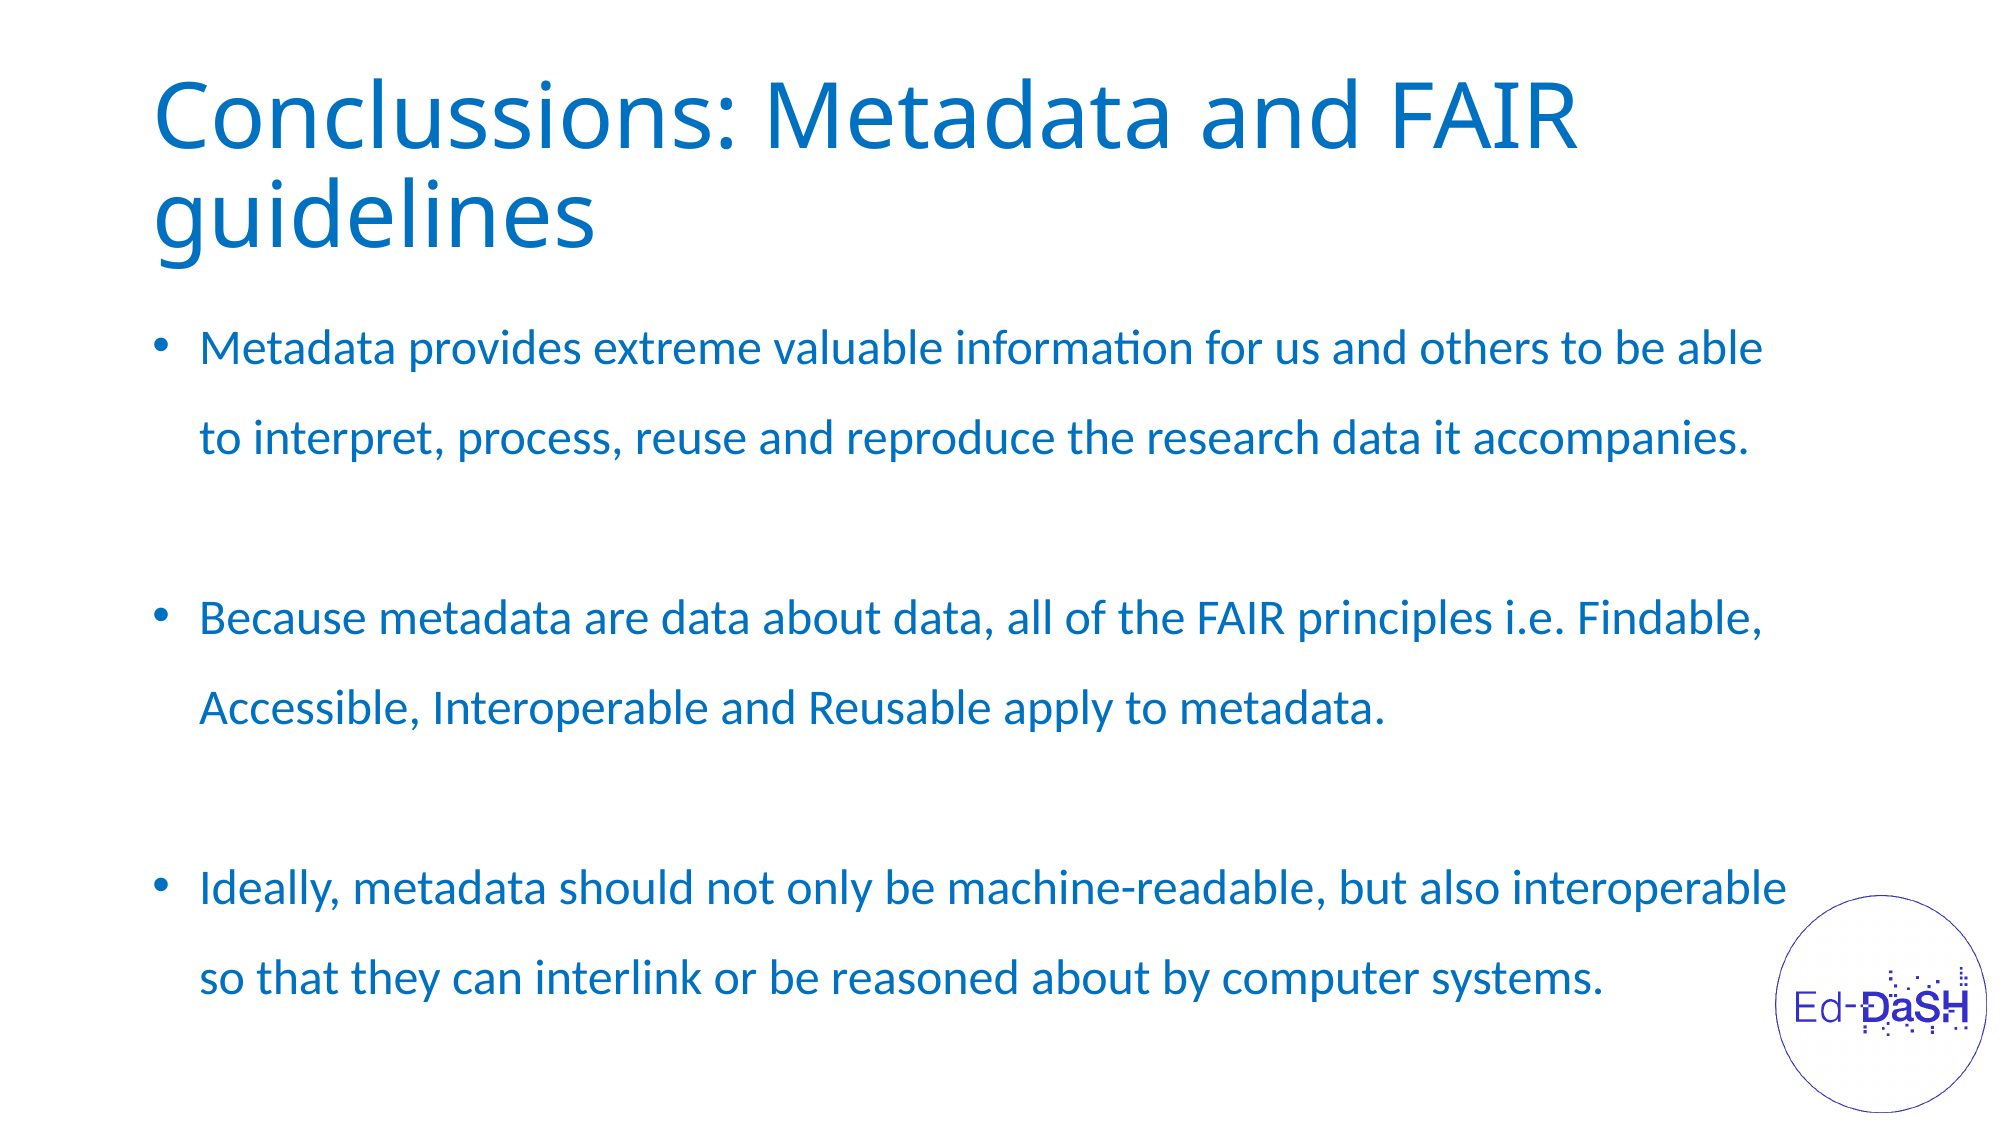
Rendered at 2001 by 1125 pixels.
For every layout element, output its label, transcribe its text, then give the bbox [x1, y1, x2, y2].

title Conclussions: Metadata and FAIR guidelines [137, 59, 1863, 278]
text_box Metadata provides extreme valuable information for us and others to be able to interpret, process, reuse and reproduce the research data it accompanies. Because metadata are data about data, all of the FAIR principles i.e. Findable, Accessible, Interoperable and Reusable apply to metadata. Ideally, metadata should not only be machine-readable, but also interoperable so that they can interlink or be reasoned about by computer systems. [137, 278, 1812, 1012]
picture [1775, 895, 1987, 1113]
